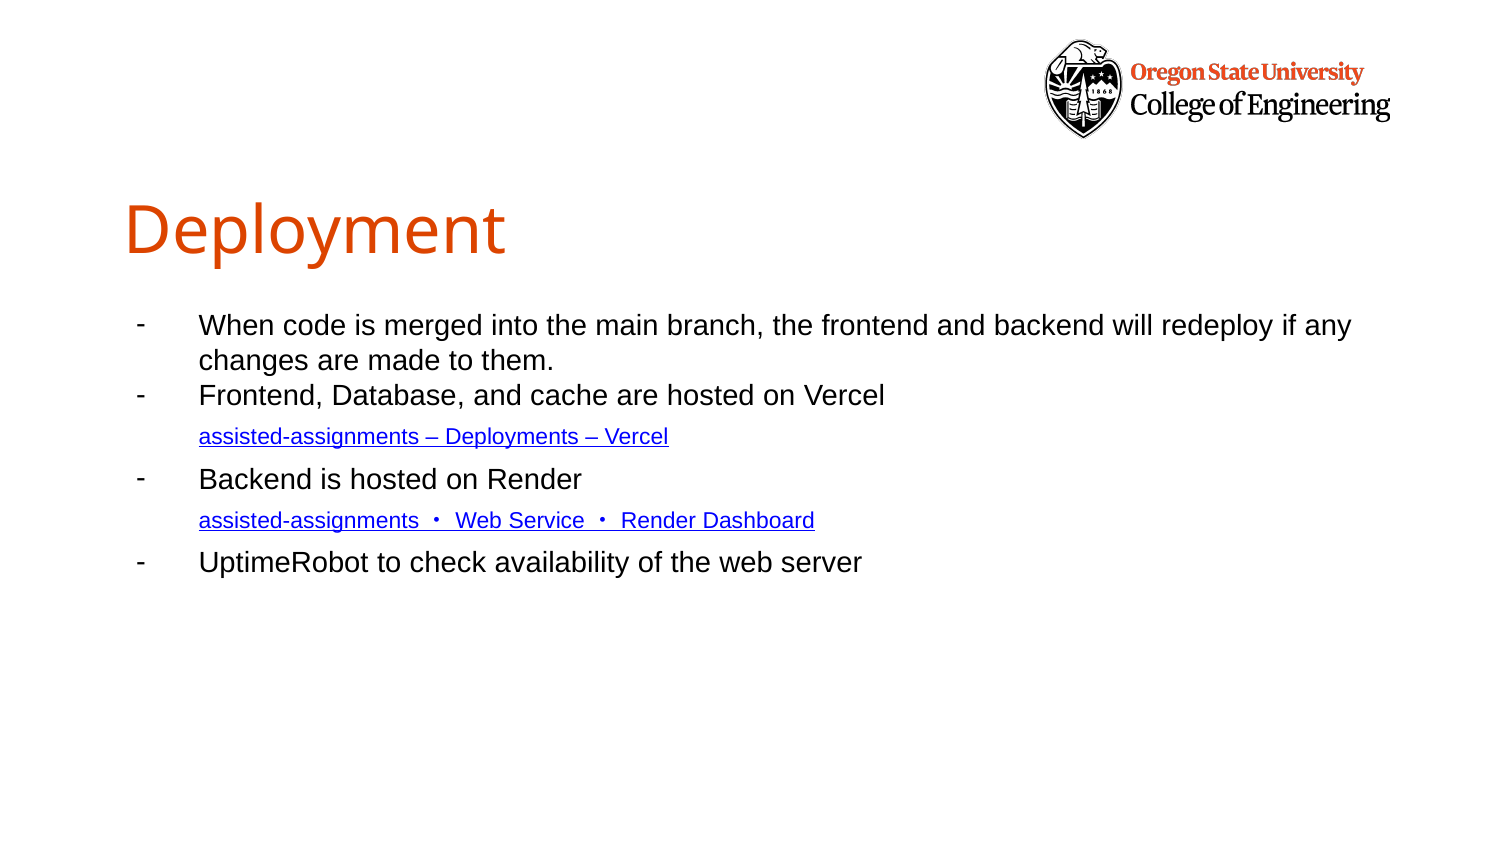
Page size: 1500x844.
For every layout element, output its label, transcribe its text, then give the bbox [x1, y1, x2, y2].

list When code is merged into the main branch, the frontend and backend will redeploy if any changes are made to them. Frontend, Database, and cache are hosted on Vercel assisted-assignments – Deployments – Vercel Backend is hosted on Render assisted-assignments ・ Web Service ・ Render Dashboard UptimeRobot to check availability of the web server [112, 300, 1388, 754]
picture [1044, 39, 1390, 139]
title Deployment [112, 153, 1388, 300]
